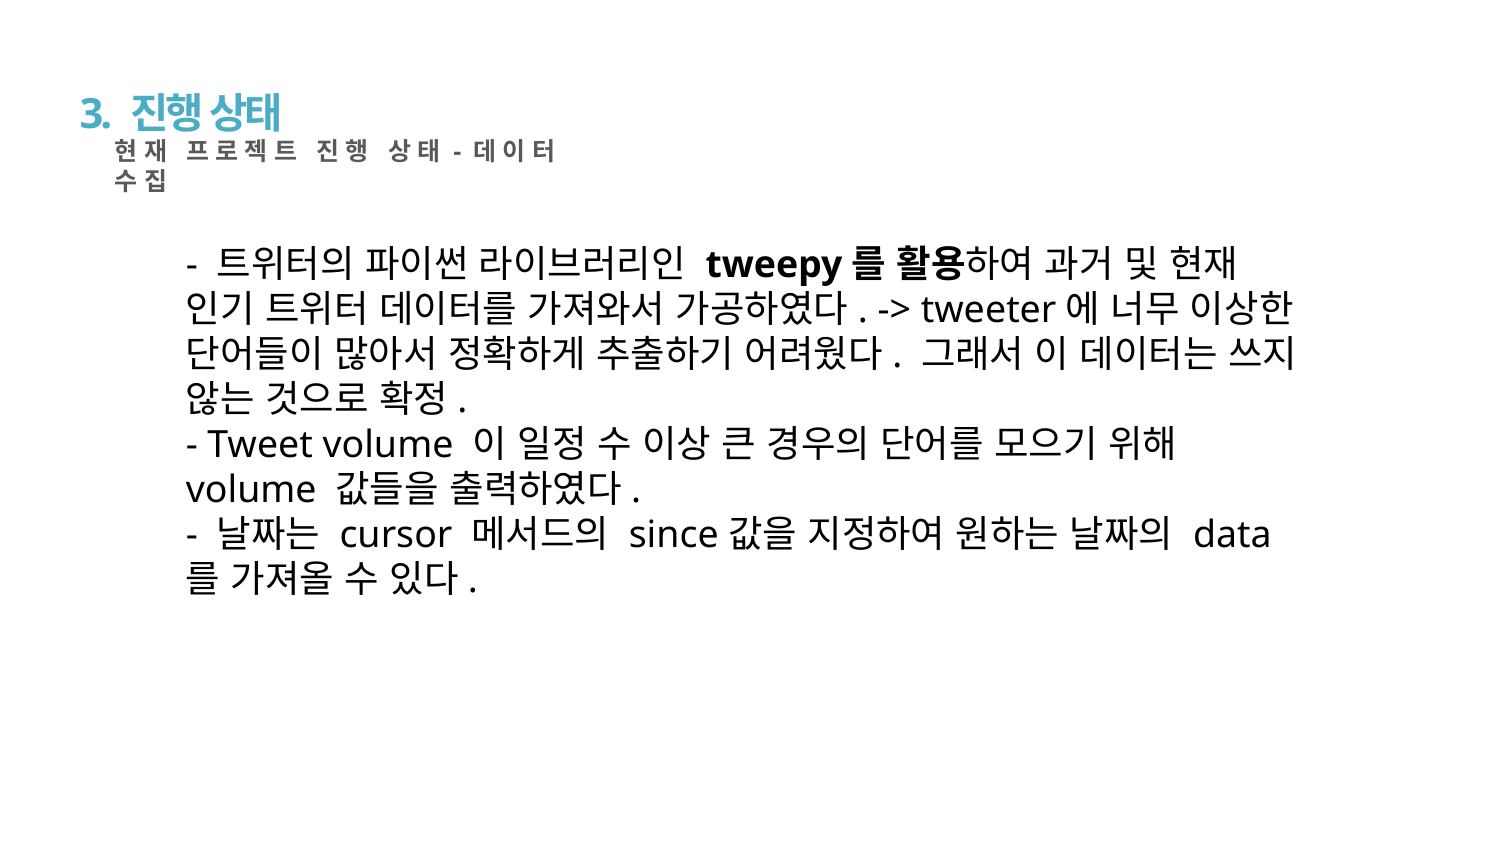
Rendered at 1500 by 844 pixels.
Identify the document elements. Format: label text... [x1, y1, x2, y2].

text_box 3. 진행 상태 [64, 79, 420, 145]
text_box 현재 프로젝트 진행 상태-데이터 수집 [100, 128, 632, 203]
text_box - 트위터의 파이썬 라이브러리인 tweepy를 활용하여 과거 및 현재 인기 트위터 데이터를 가져와서 가공하였다. -> tweeter에 너무 이상한 단어들이 많아서 정확하게 추출하기 어려웠다. 그래서 이 데이터는 쓰지 않는 것으로 확정. - Tweet volume 이 일정 수 이상 큰 경우의 단어를 모으기 위해 volume 값들을 출력하였다. - 날짜는 cursor 메서드의 since값을 지정하여 원하는 날짜의 data를 가져올 수 있다. [171, 232, 1317, 608]
